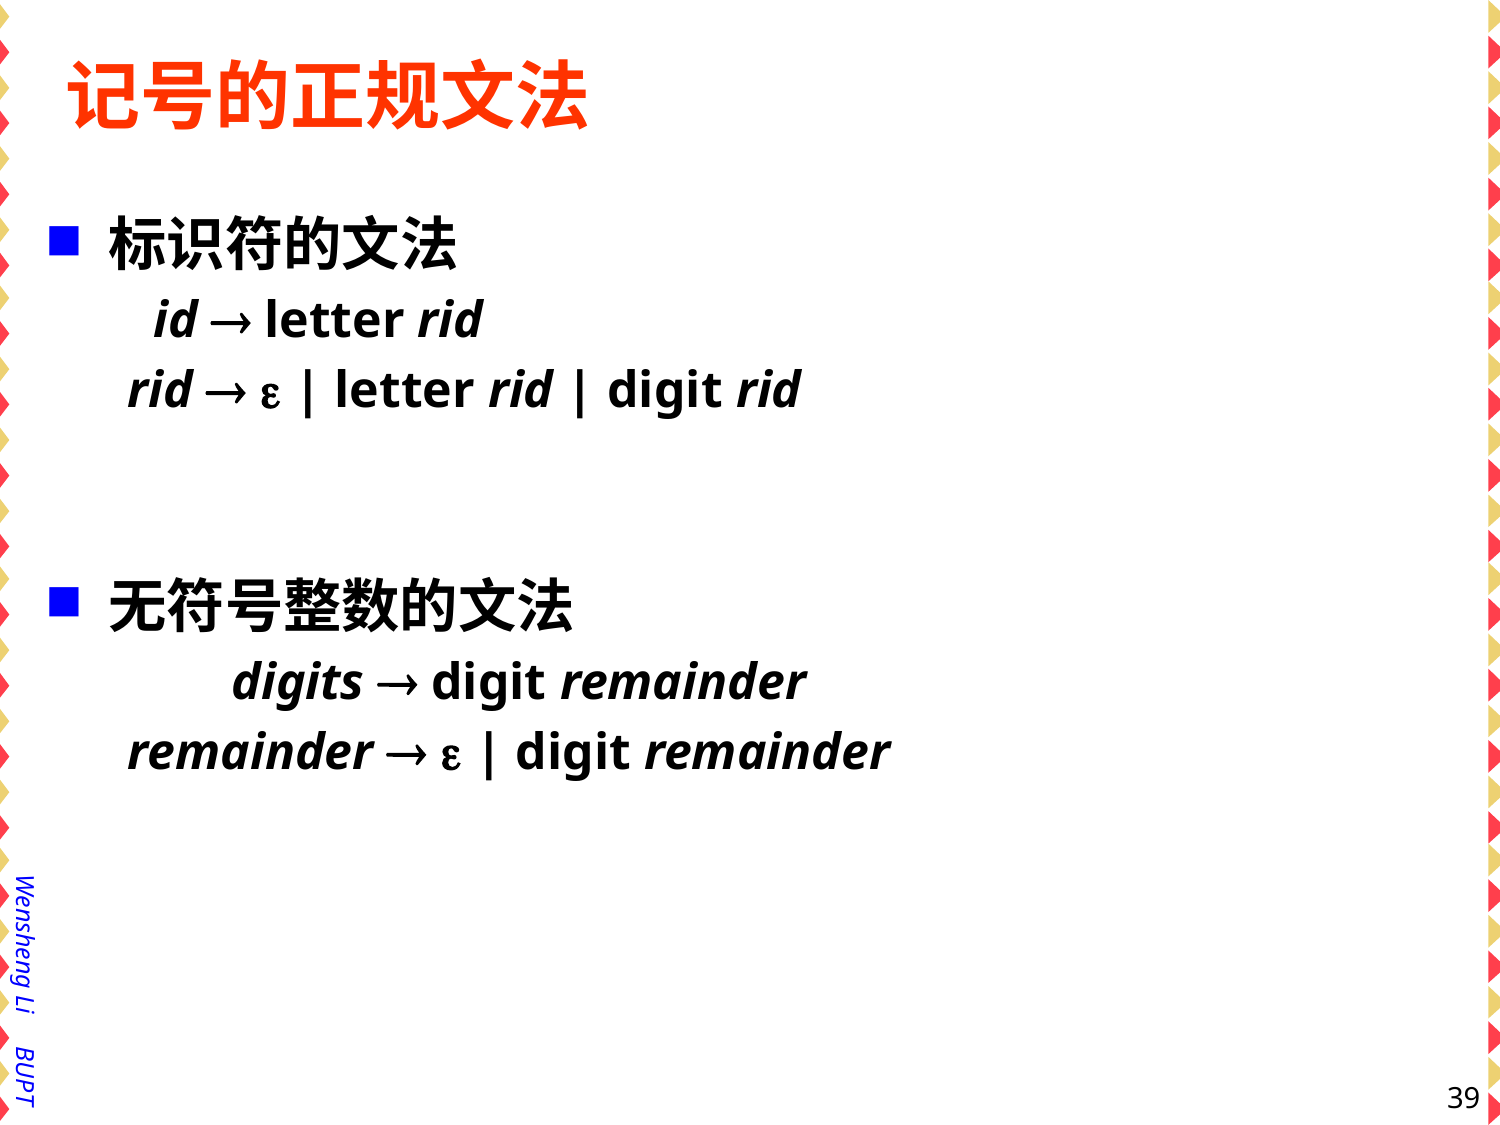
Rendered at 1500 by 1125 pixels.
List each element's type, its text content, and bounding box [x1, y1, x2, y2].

list 标识符的文法 id  letter rid rid   | letter rid | digit rid 无符号整数的文法 digits  digit remainder remainder   | digit remainder [37, 200, 1463, 1050]
title 记号的正规文法 [50, 24, 1463, 163]
slide_number 39 [1377, 1071, 1496, 1117]
